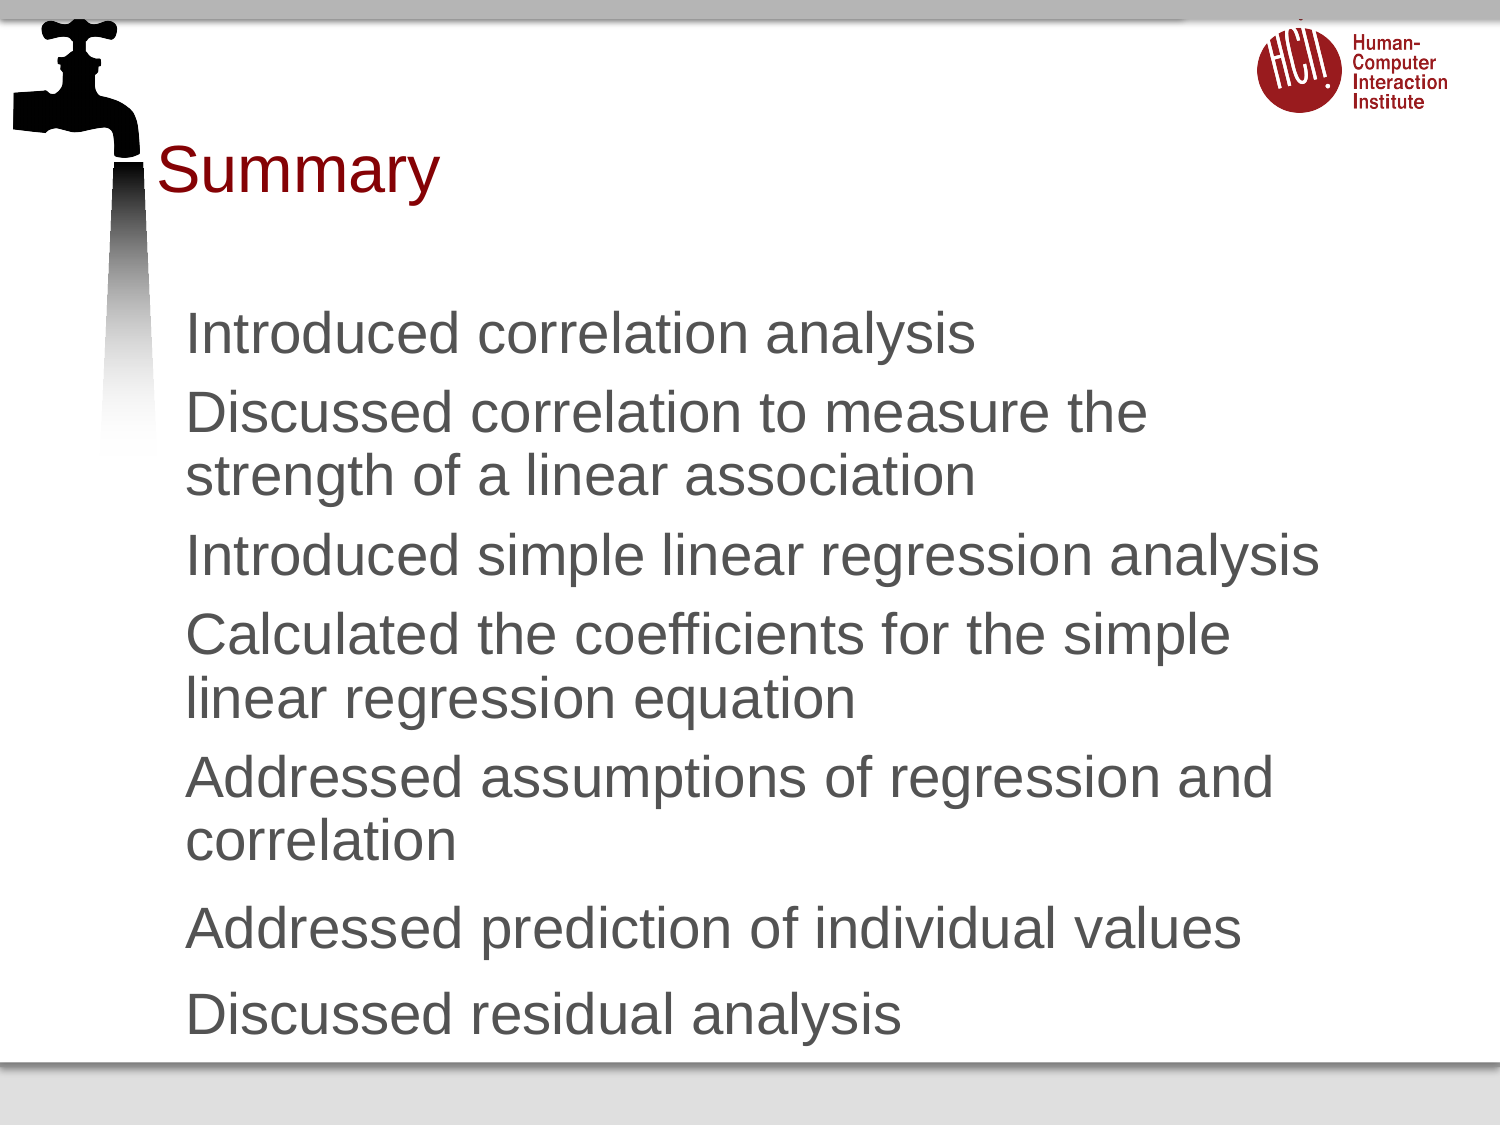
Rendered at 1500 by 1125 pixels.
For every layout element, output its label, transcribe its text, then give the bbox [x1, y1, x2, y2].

title Summary [156, 50, 1187, 214]
list Introduced correlation analysis Discussed correlation to measure the strength of a linear association Introduced simple linear regression analysis Calculated the coefficients for the simple linear regression equation Addressed assumptions of regression and correlation Addressed prediction of individual values Discussed residual analysis [185, 303, 1342, 1022]
picture [13, 20, 140, 158]
picture [1257, 20, 1447, 113]
